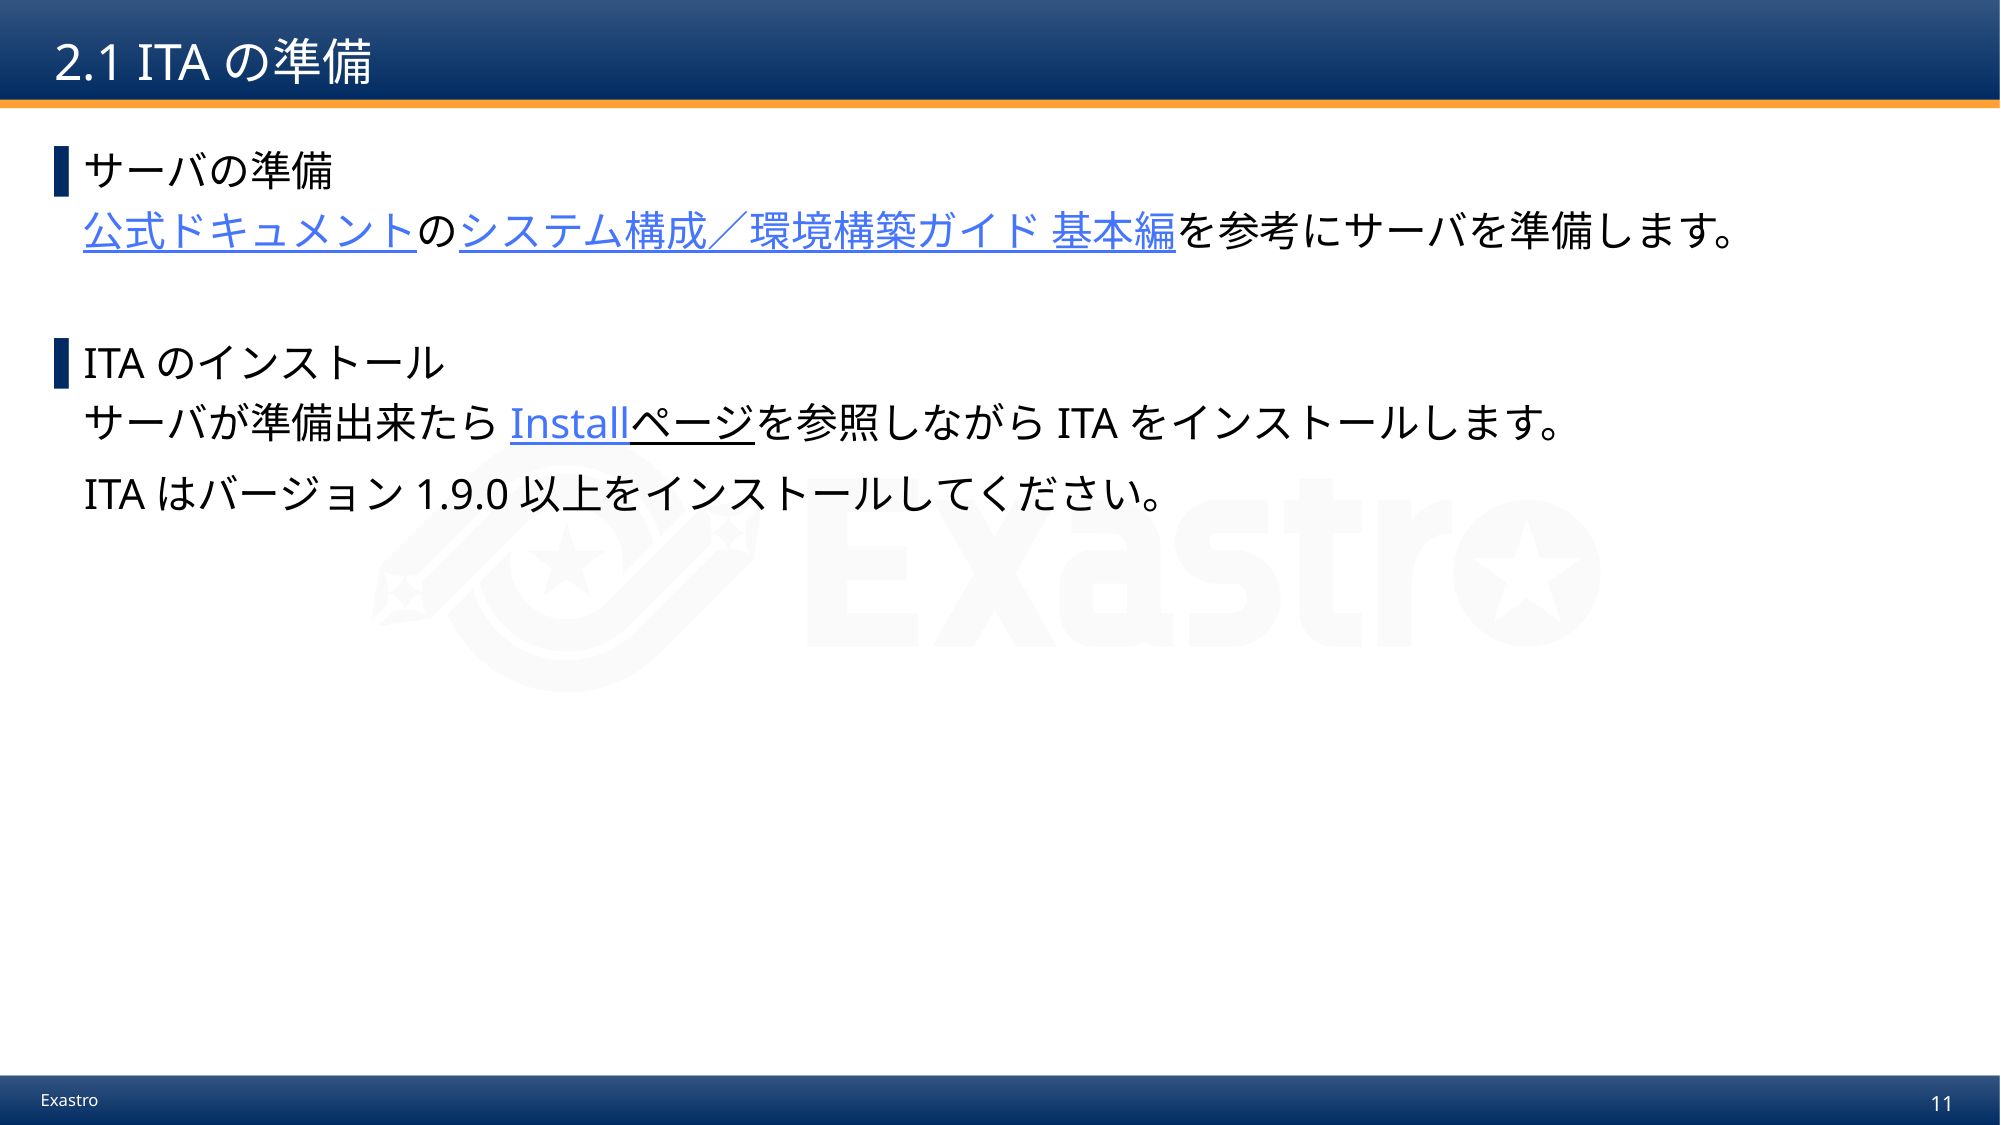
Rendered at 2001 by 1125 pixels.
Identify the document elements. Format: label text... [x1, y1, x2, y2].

title 2.1 ITAの準備 [39, 18, 1961, 96]
list サーバの準備 公式ドキュメントのシステム構成／環境構築ガイド 基本編を参考にサーバを準備します。 ITAのインストール サーバが準備出来たらInstallページを参照しながらITAをインストールします。 ITAはバージョン1.9.0以上をインストールしてください。 [39, 137, 2000, 1059]
picture [0, 0, 2000, 1125]
